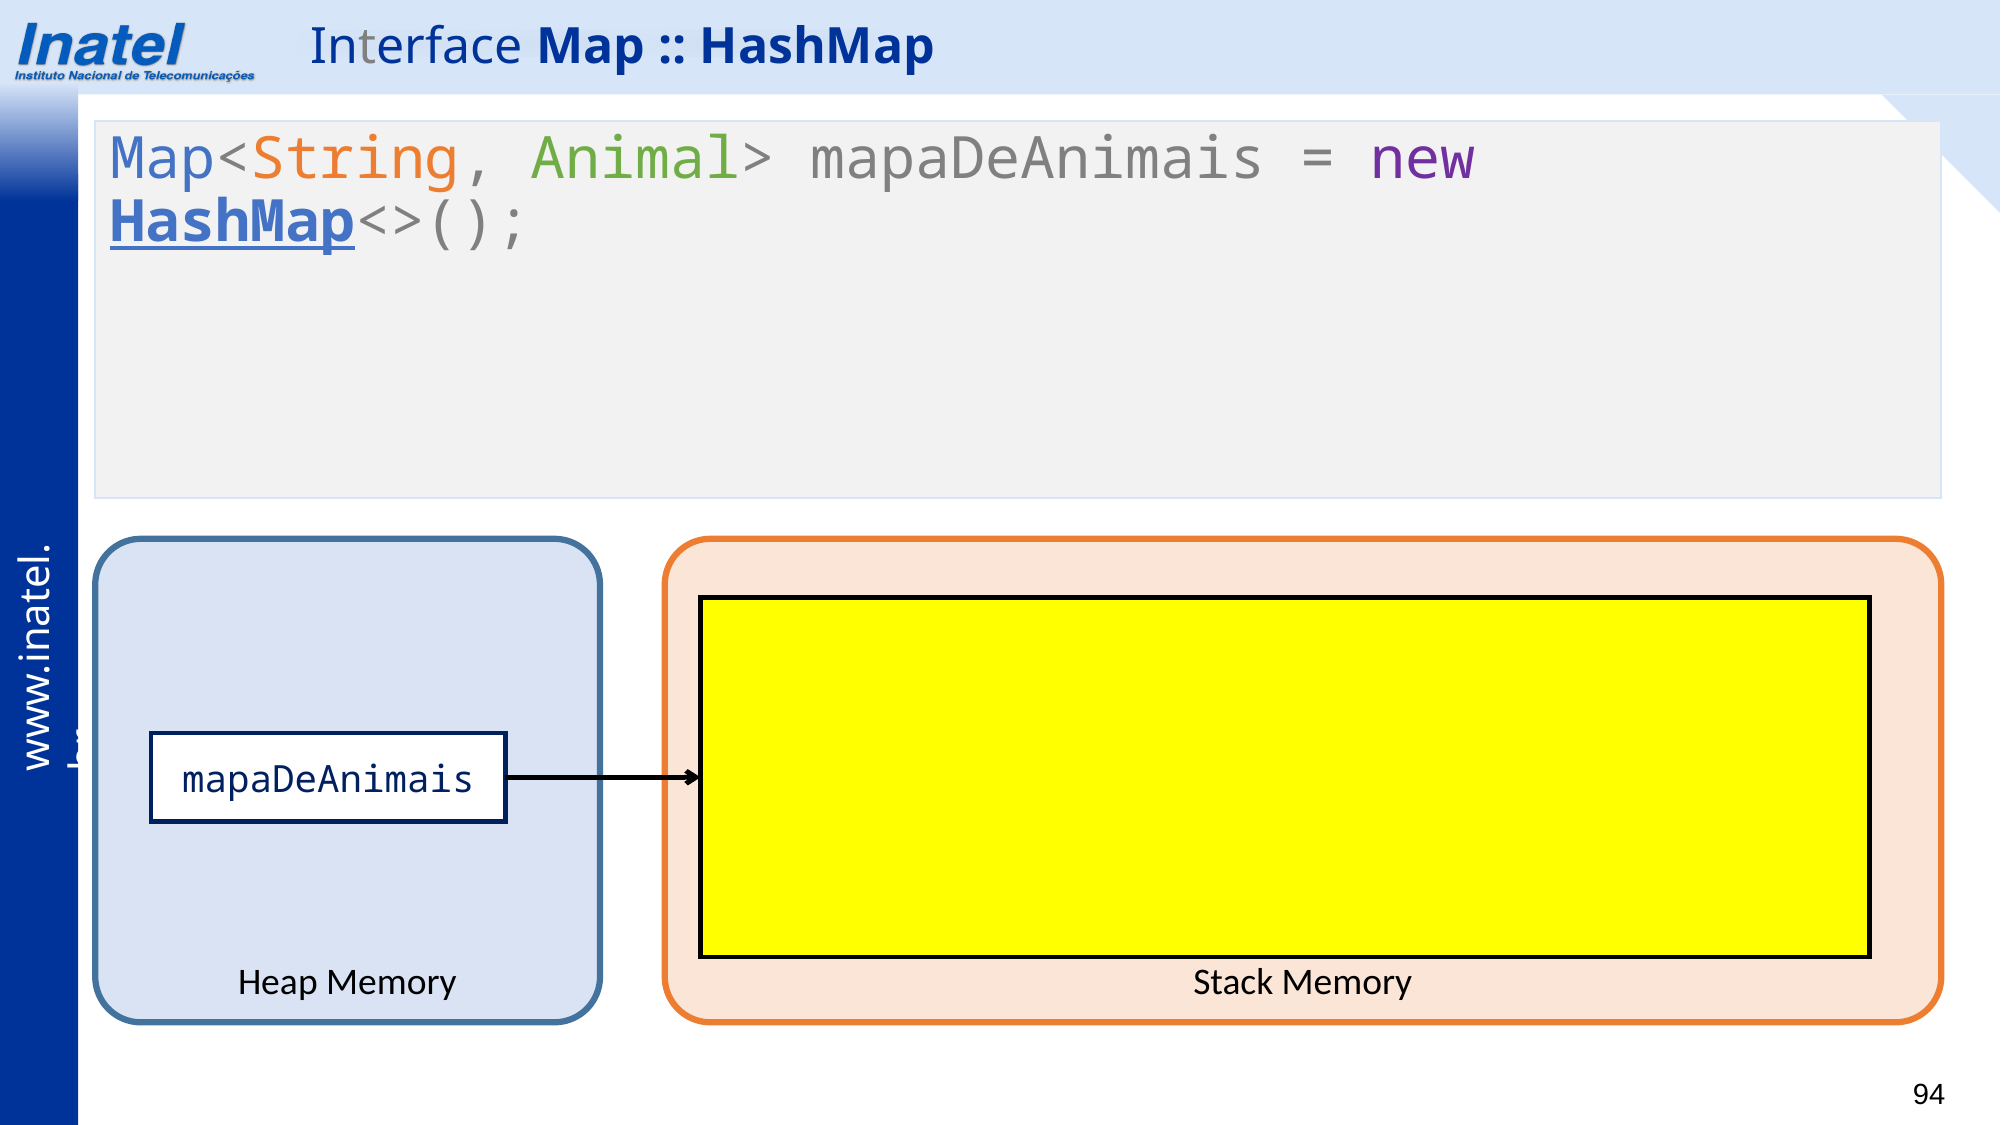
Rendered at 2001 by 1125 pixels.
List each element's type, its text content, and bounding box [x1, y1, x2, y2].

text_box Interface Map :: HashMap [295, 0, 2000, 96]
text_box [699, 597, 1871, 958]
picture [12, 20, 258, 85]
text_box Stack Memory [663, 537, 1943, 1024]
text_box Heap Memory [94, 537, 602, 1024]
text_box Map<String, Animal> mapaDeAnimais = new HashMap<>(); [94, 120, 1942, 499]
text_box [1881, 96, 2000, 215]
text_box mapaDeAnimais [150, 732, 506, 823]
